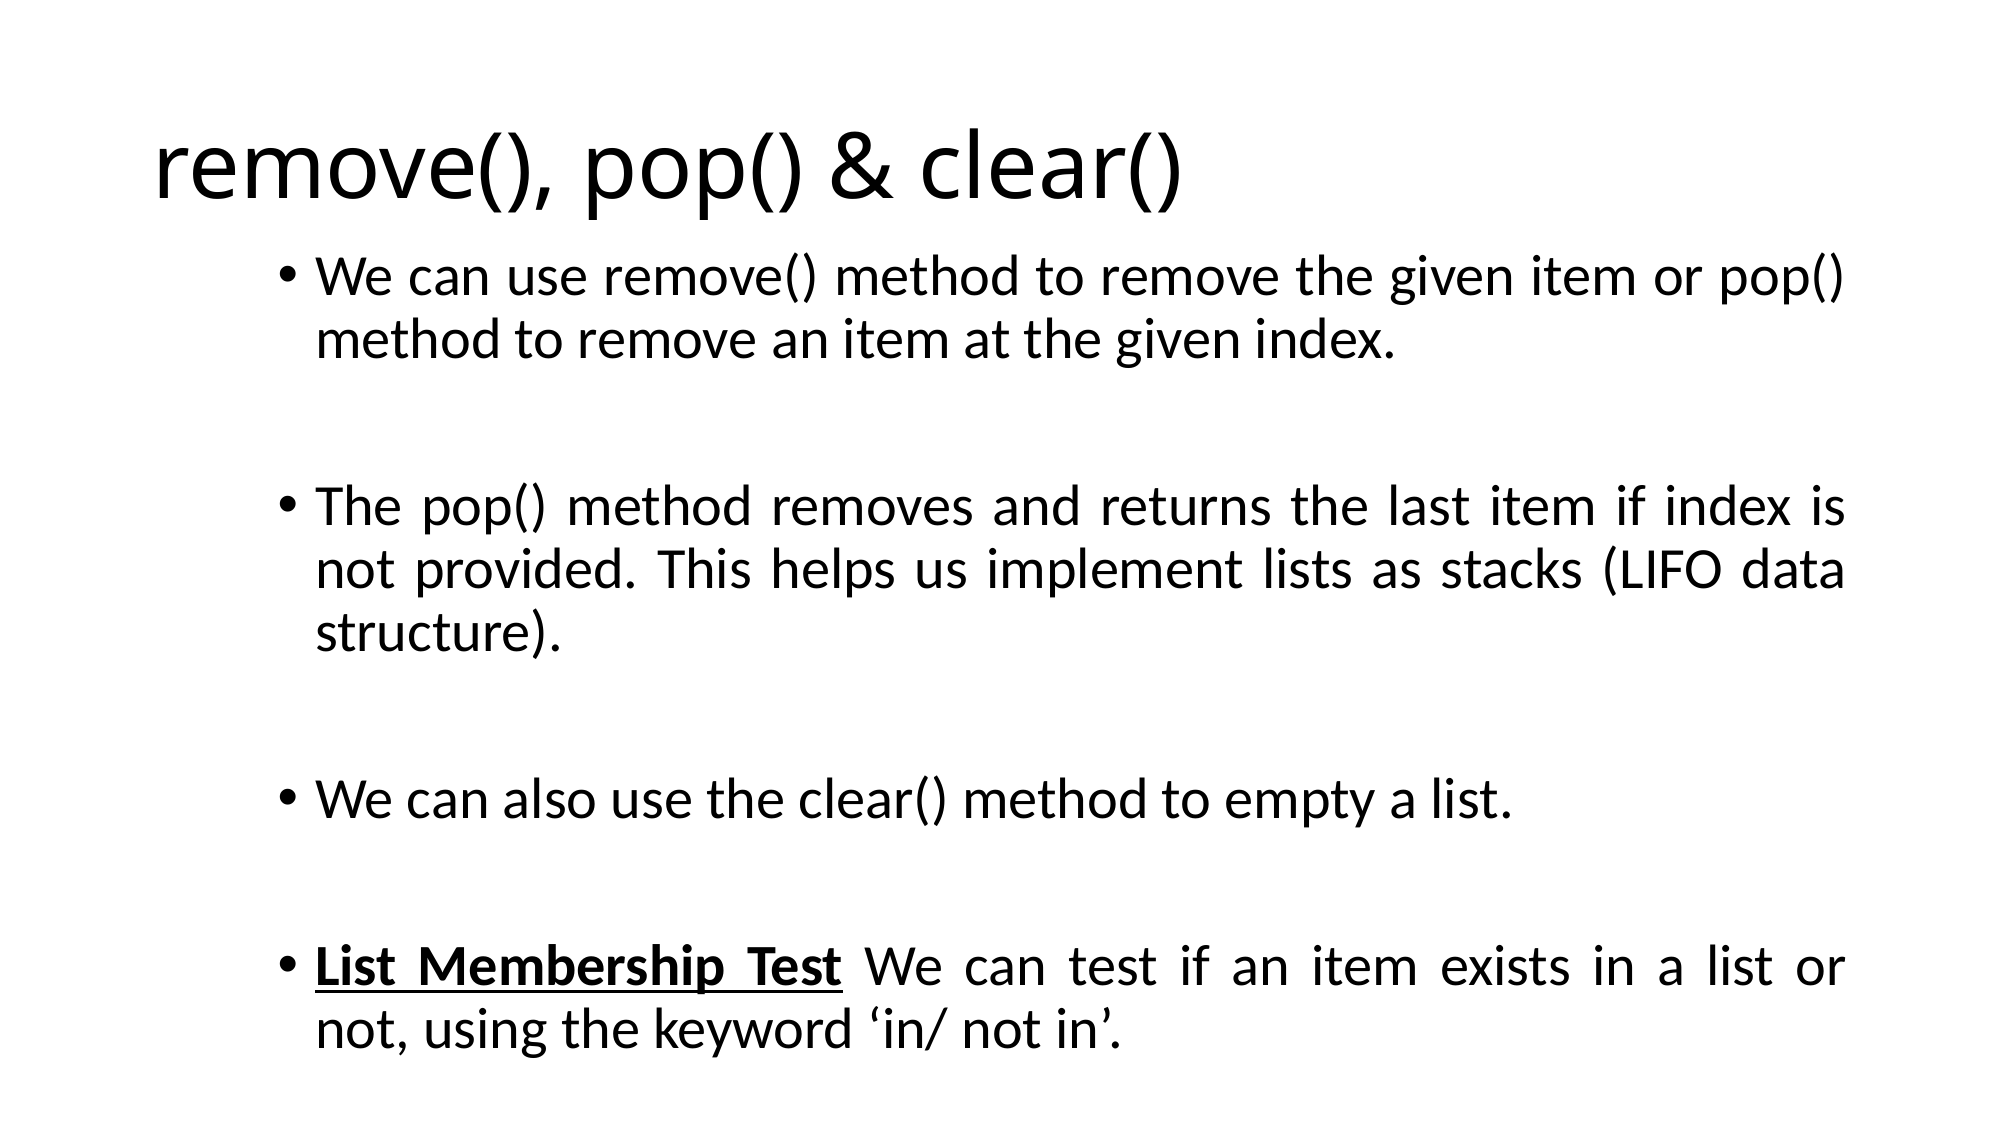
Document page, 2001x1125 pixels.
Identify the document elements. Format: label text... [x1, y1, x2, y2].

title remove(), pop() & clear() [137, 59, 1863, 278]
list We can use remove() method to remove the given item or pop() method to remove an item at the given index. The pop() method removes and returns the last item if index is not provided. This helps us implement lists as stacks (LIFO data structure). We can also use the clear() method to empty a list. List Membership Test We can test if an item exists in a list or not, using the keyword ‘in/ not in’. [262, 237, 1863, 1125]
